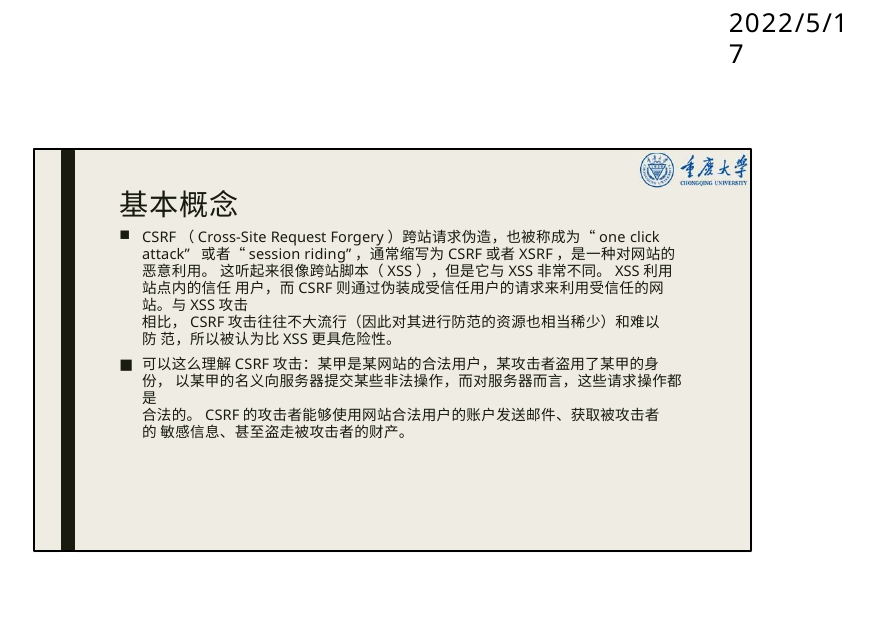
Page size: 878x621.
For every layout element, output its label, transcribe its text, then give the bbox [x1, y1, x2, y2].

title 2022/5/17 [16, 4, 861, 110]
text_box [34, 148, 752, 552]
